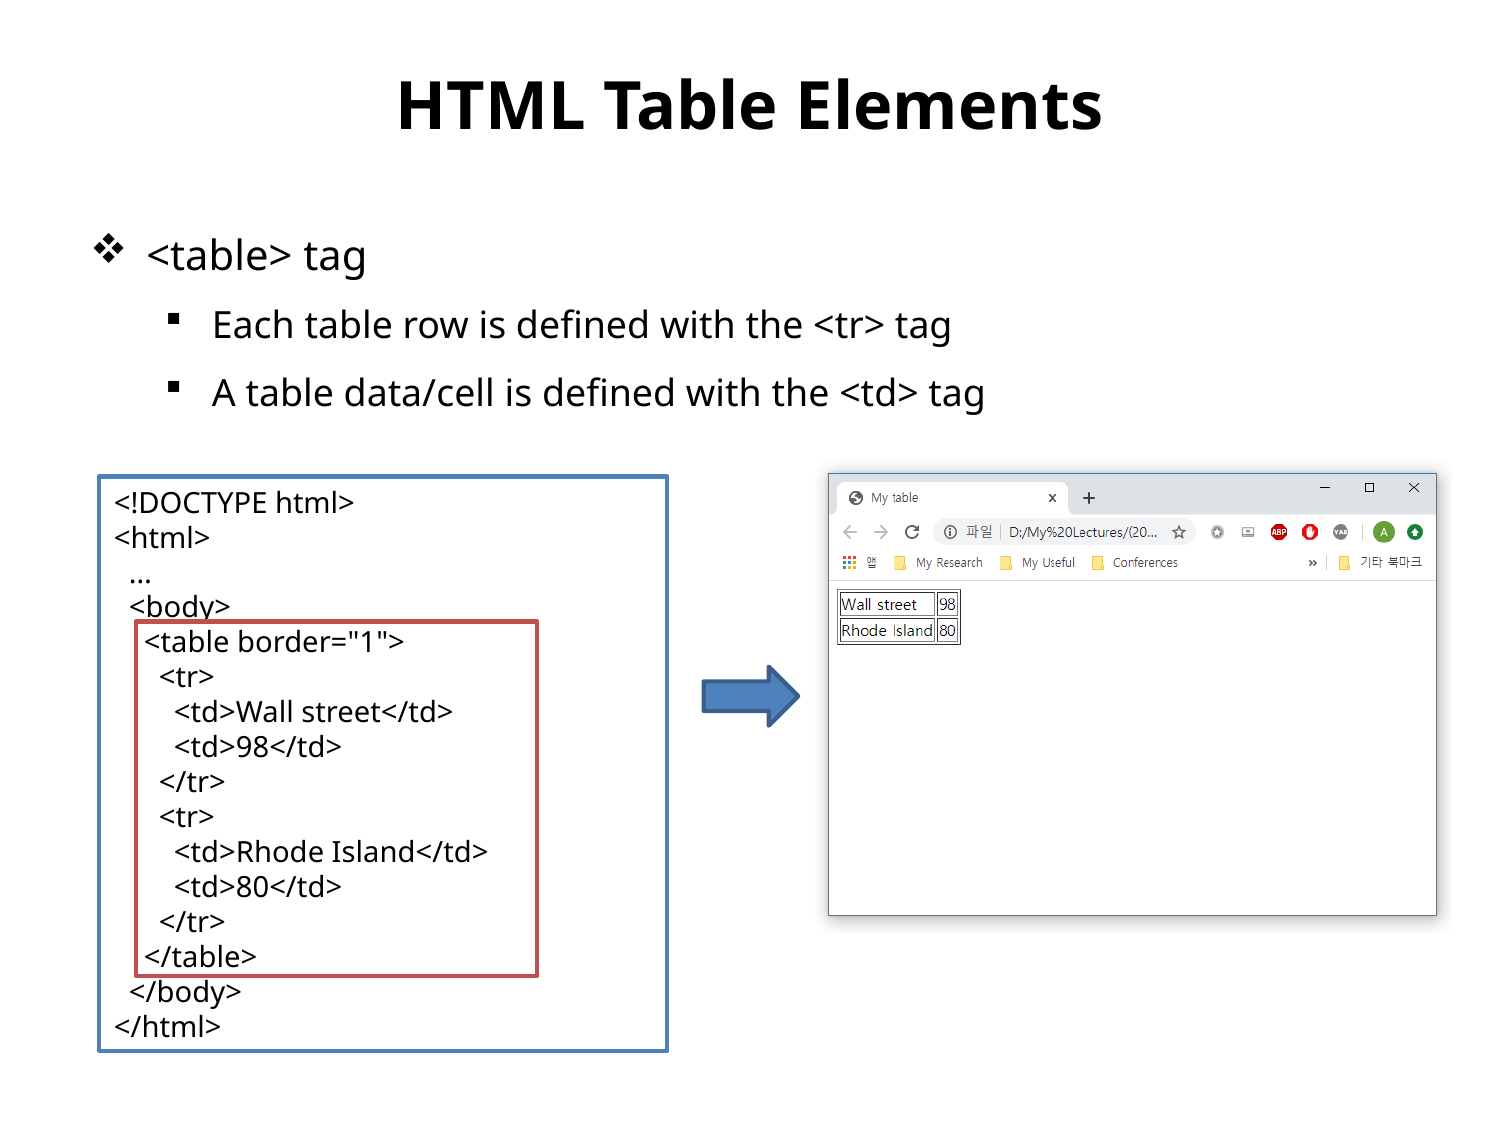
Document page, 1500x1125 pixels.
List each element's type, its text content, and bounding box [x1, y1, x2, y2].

list <table> tag Each table row is defined with the <tr> tag A table data/cell is defined with the <td> tag [75, 196, 1425, 1071]
text_box [134, 619, 539, 978]
text_box [701, 664, 801, 728]
text_box <!DOCTYPE html> <html> … <body> <table border="1"> <tr> <td>Wall street</td> <td>98</td> </tr> <tr> <td>Rhode Island</td> <td>80</td> </tr> </table> </body> </html> [97, 474, 669, 1053]
picture [815, 459, 1452, 933]
title HTML Table Elements [75, 45, 1425, 161]
